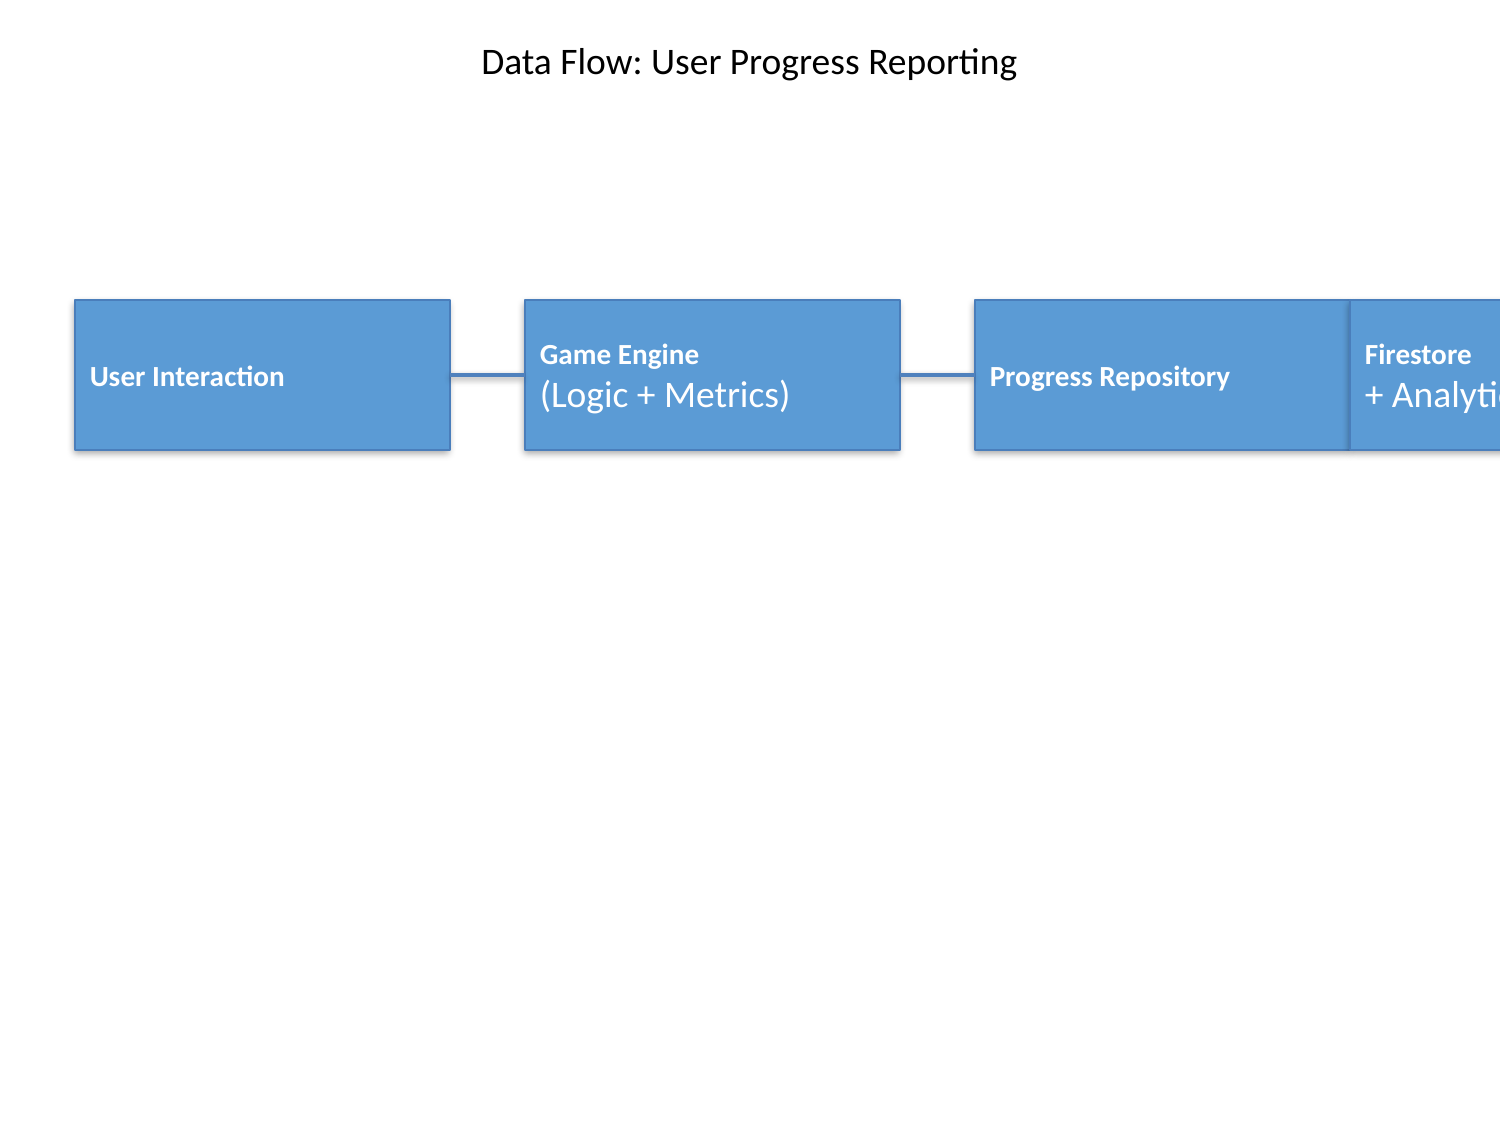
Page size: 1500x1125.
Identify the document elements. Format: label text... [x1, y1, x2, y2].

text_box User Interaction [74, 299, 451, 451]
text_box Progress Repository [974, 299, 1348, 451]
text_box Firestore + Analytics [1349, 299, 1500, 451]
text_box Data Flow: User Progress Reporting [466, 29, 1034, 90]
text_box Game Engine (Logic + Metrics) [524, 299, 901, 451]
